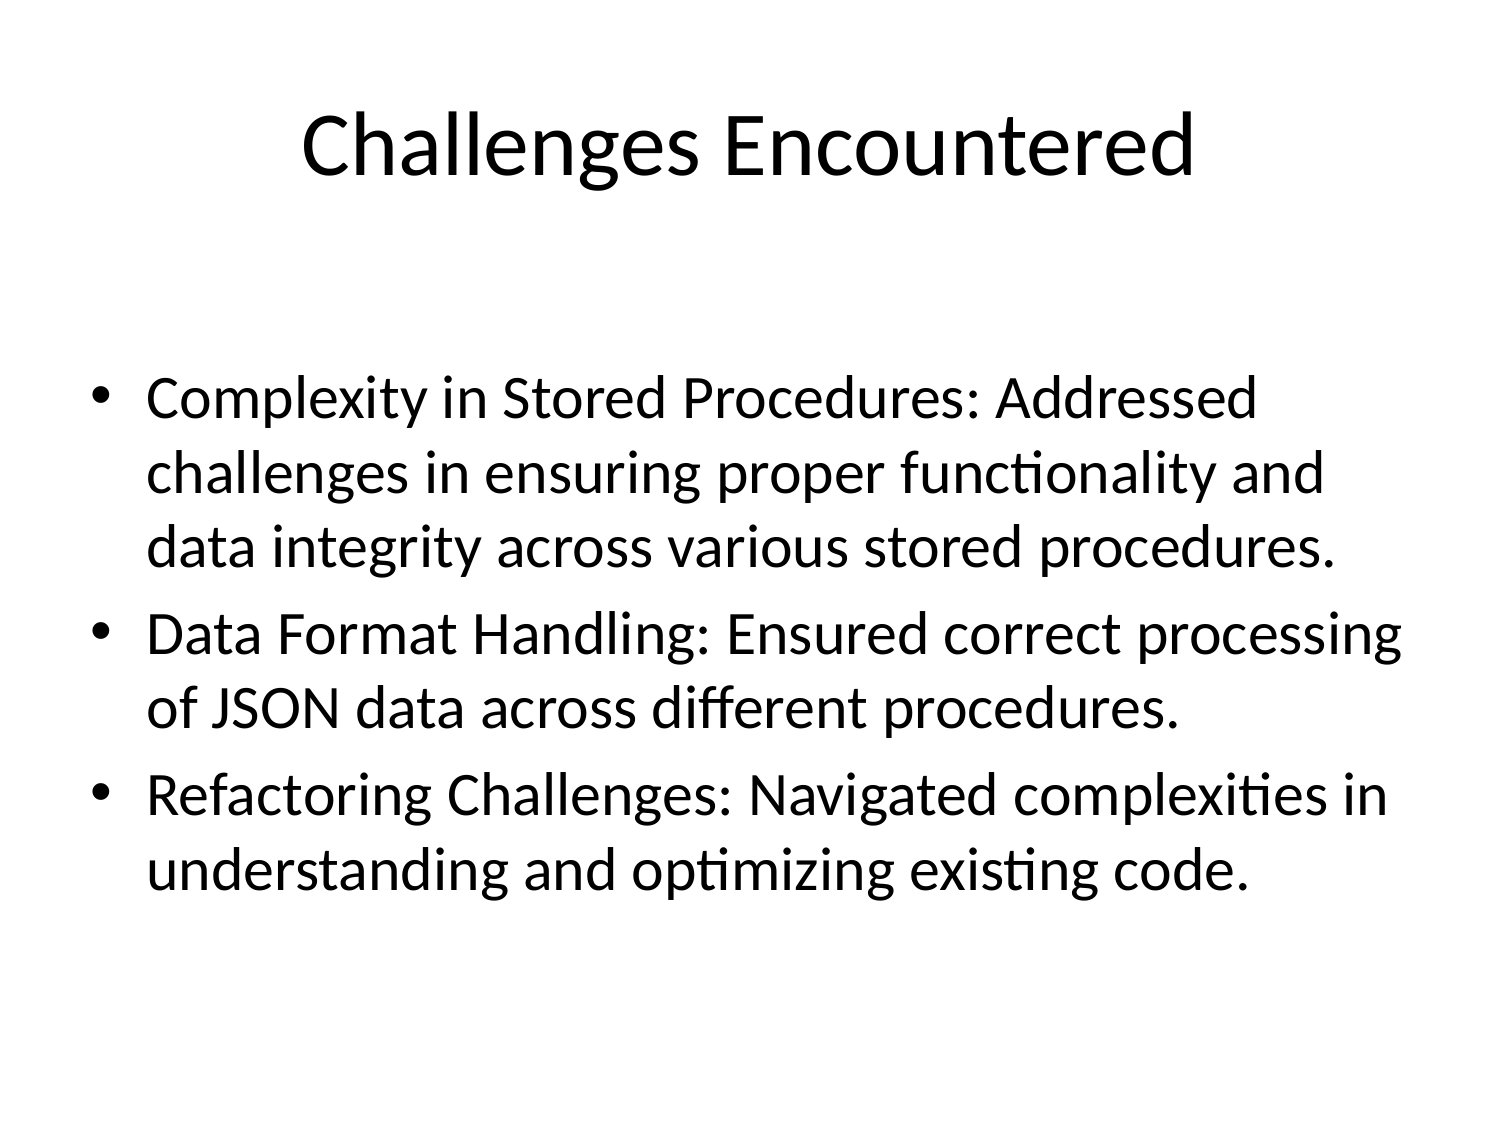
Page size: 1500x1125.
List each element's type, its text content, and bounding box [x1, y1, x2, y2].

title Challenges Encountered [75, 45, 1425, 233]
list Complexity in Stored Procedures: Addressed challenges in ensuring proper functionality and data integrity across various stored procedures. Data Format Handling: Ensured correct processing of JSON data across different procedures. Refactoring Challenges: Navigated complexities in understanding and optimizing existing code. [75, 262, 1425, 1080]
